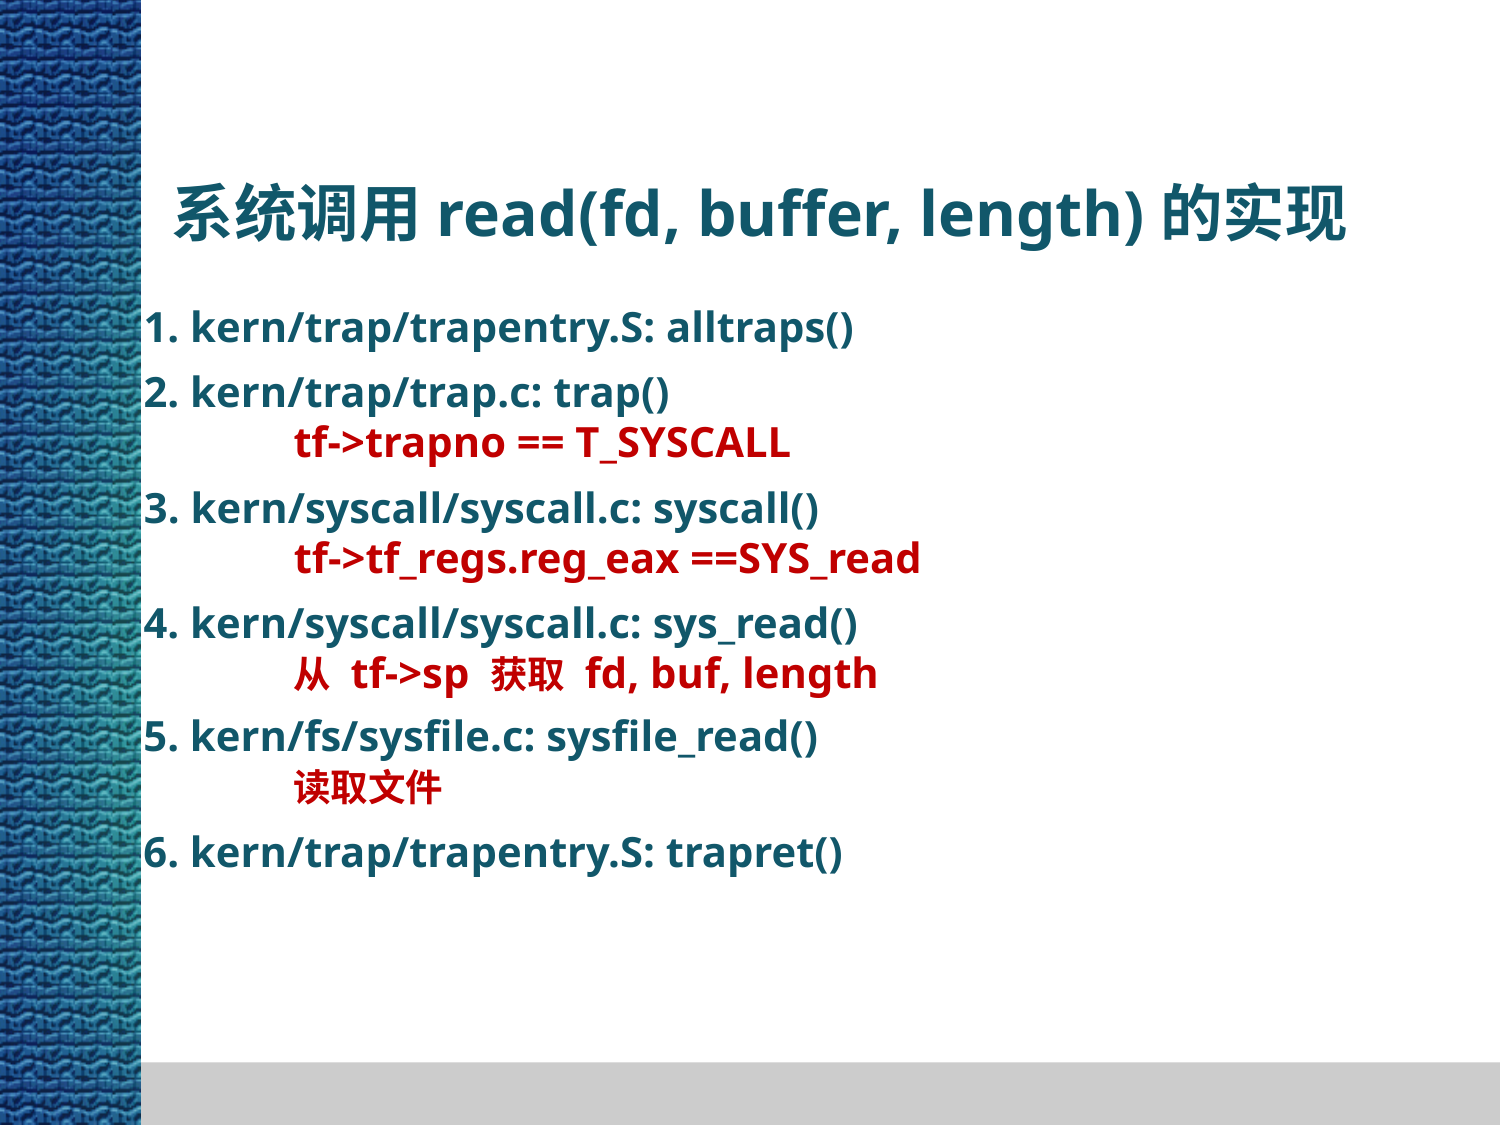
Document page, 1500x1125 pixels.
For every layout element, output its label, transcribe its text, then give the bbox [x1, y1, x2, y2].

text_box 6. kern/trap/trapentry.S: trapret() [128, 818, 1142, 884]
text_box 3. kern/syscall/syscall.c: syscall() tf->tf_regs.reg_eax ==SYS_read [129, 474, 1143, 589]
picture [0, 0, 141, 1125]
text_box 4. kern/syscall/syscall.c: sys_read() 从 tf->sp 获取 fd, buf, length [128, 589, 1142, 702]
text_box 系统调用read(fd, buffer, length)的实现 [70, 166, 1450, 251]
text_box 2. kern/trap/trap.c: trap() tf->trapno == T_SYSCALL [128, 358, 1142, 474]
text_box 5. kern/fs/sysfile.c: sysfile_read() 读取文件 [128, 702, 1142, 818]
text_box 1. kern/trap/trapentry.S: alltraps() [128, 292, 1142, 358]
